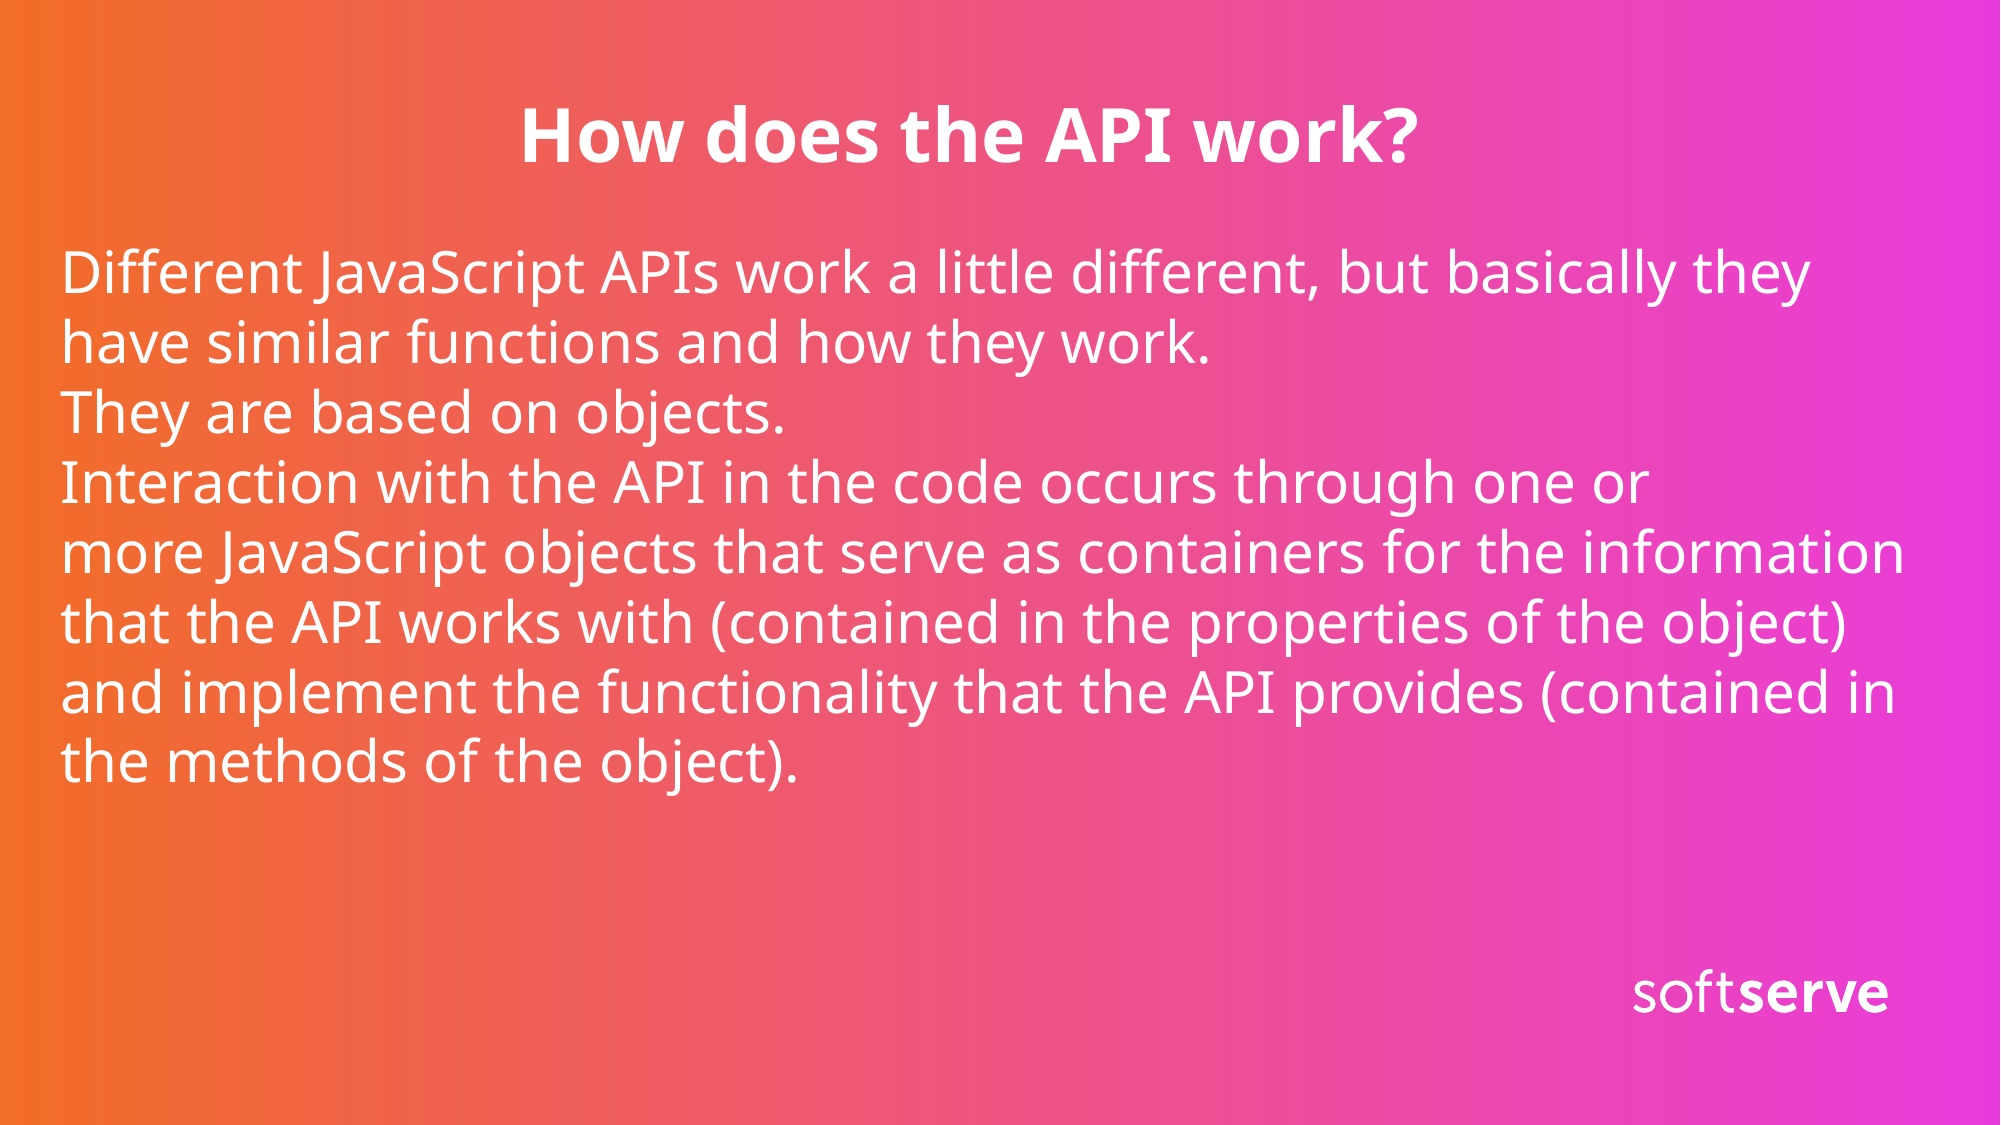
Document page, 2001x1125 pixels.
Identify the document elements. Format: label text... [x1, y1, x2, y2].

text_box How does the API work? [504, 79, 1435, 185]
text_box Different JavaScript APIs work a little different, but basically they have similar functions and how they work. They are based on objects. Interaction with the API in the code occurs through one or more JavaScript objects that serve as containers for the information that the API works with (contained in the properties of the object) and implement the functionality that the API provides (contained in the methods of the object). [45, 227, 1932, 872]
